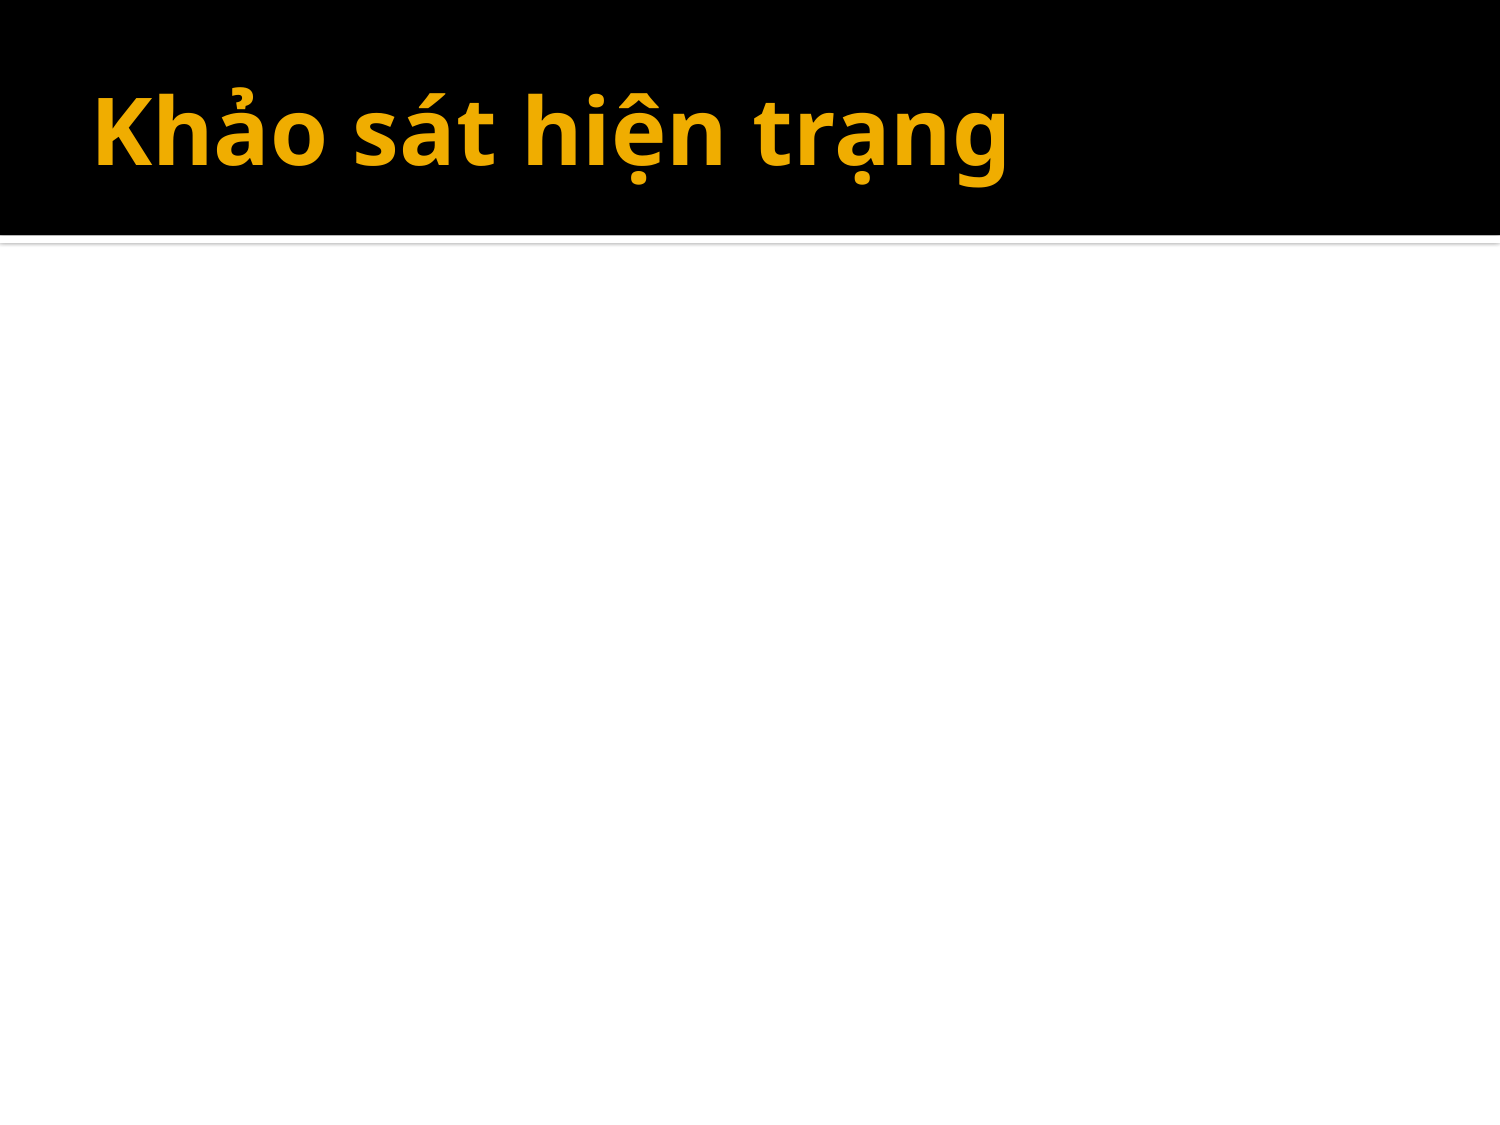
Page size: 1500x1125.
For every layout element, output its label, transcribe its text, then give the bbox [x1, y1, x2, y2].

title Khảo sát hiện trạng [75, 25, 1425, 231]
